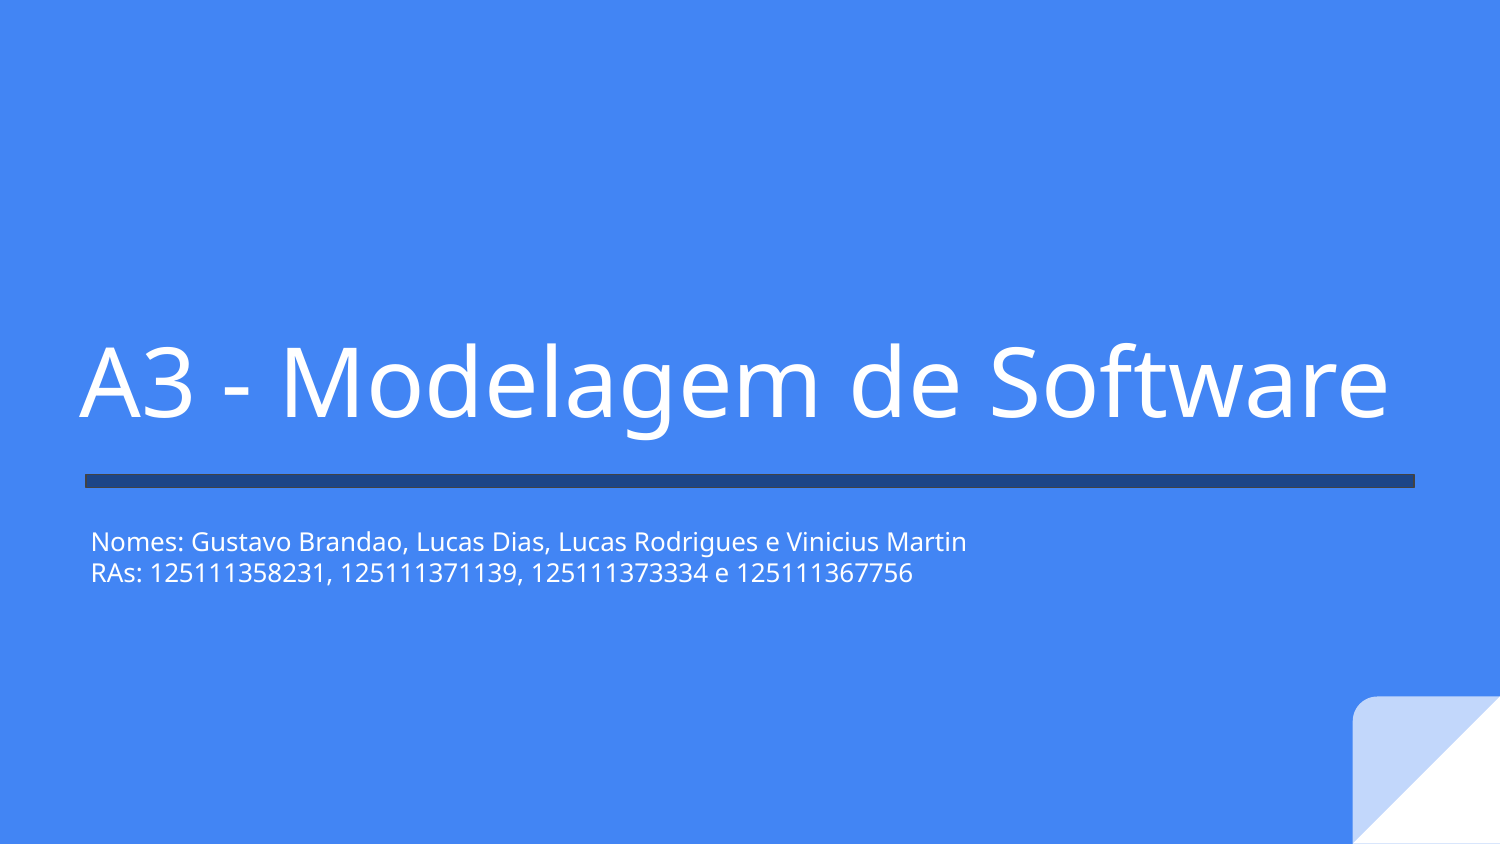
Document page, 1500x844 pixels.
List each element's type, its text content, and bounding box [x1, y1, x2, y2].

subtitle Nomes: Gustavo Brandao, Lucas Dias, Lucas Rodrigues e Vinicius Martin RAs: 125111358231, 125111371139, 125111373334 e 125111367756 [75, 510, 1473, 623]
title A3 - Modelagem de Software [64, 298, 1413, 452]
text_box [85, 474, 1415, 488]
